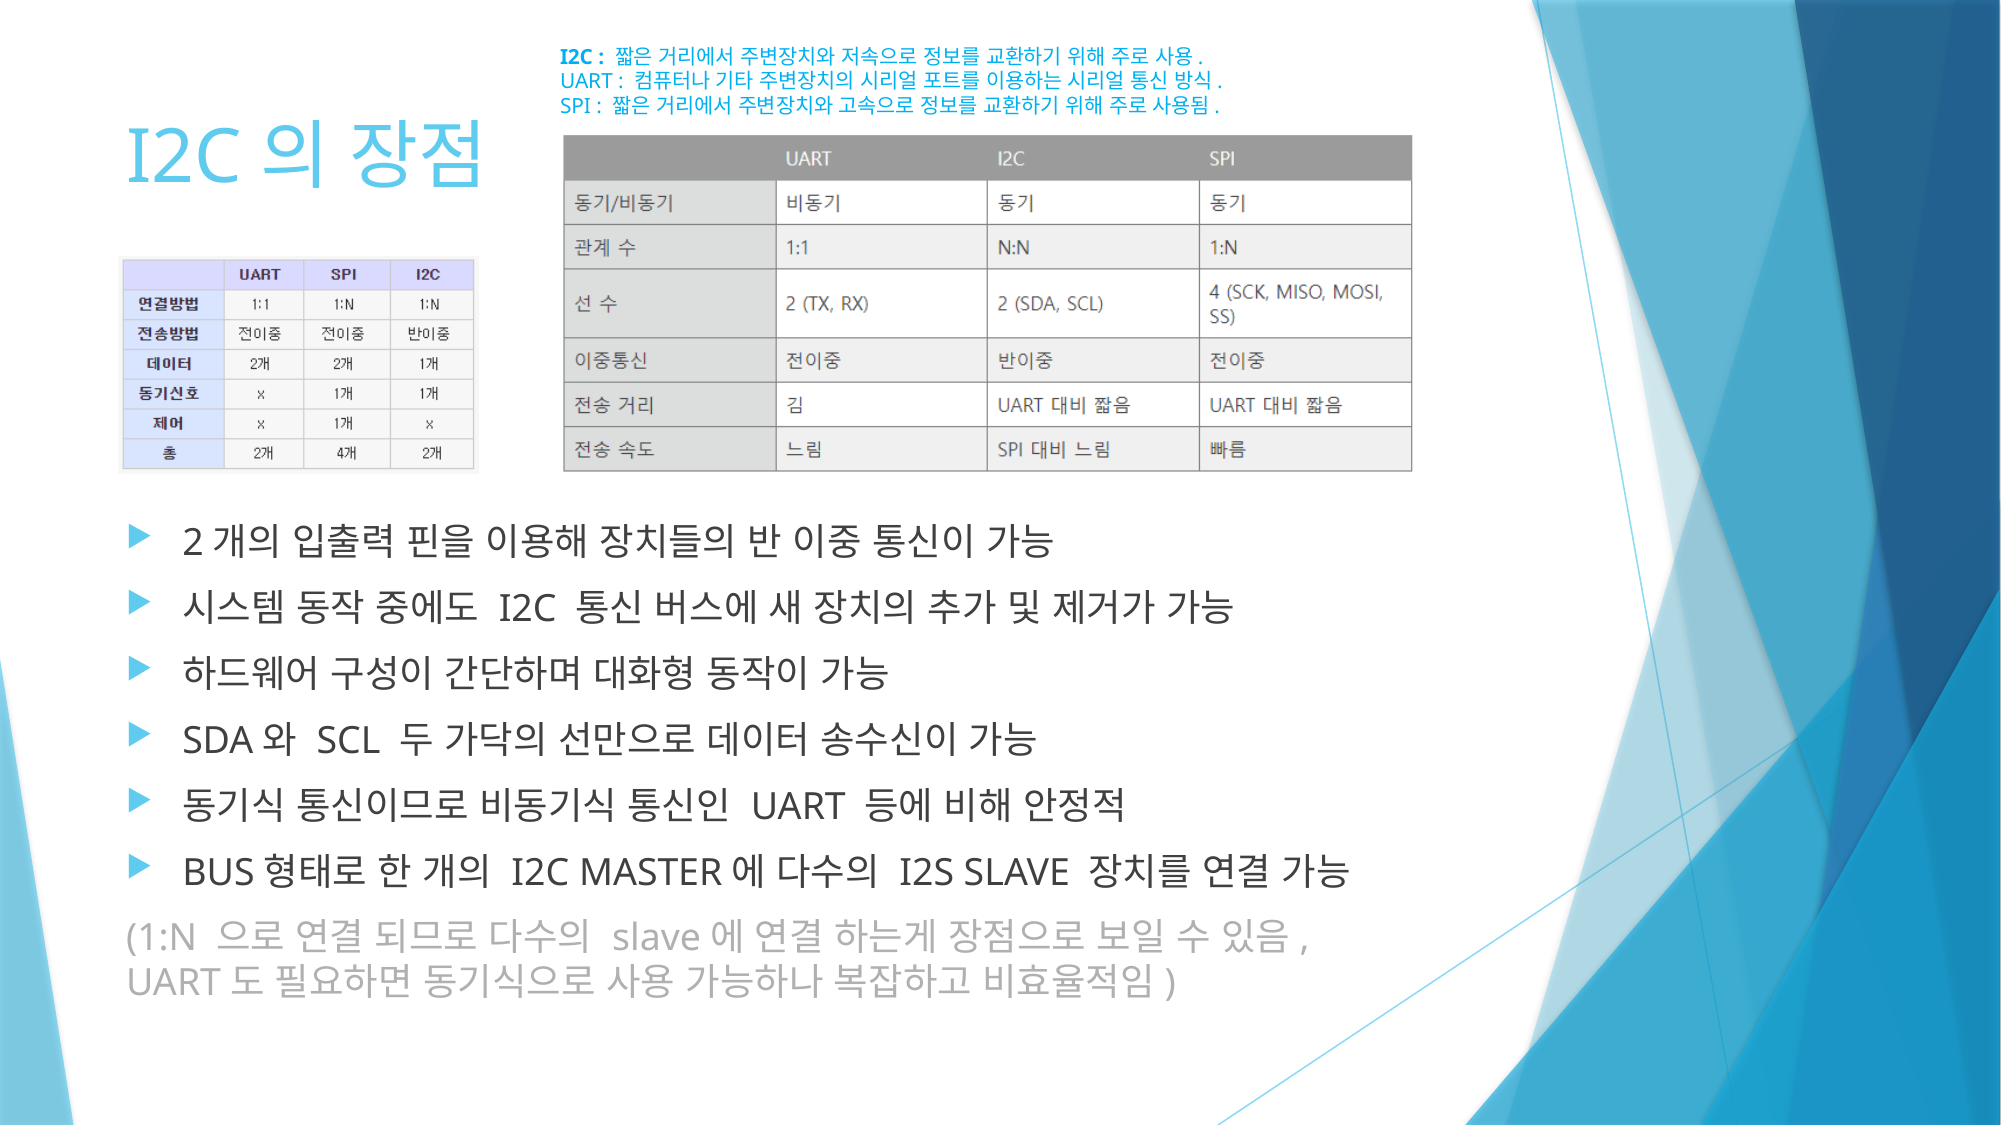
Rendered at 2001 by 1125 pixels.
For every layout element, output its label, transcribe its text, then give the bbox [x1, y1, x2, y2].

picture [559, 133, 1418, 474]
list 2개의 입출력 핀을 이용해 장치들의 반 이중 통신이 가능 시스템 동작 중에도 I2C 통신 버스에 새 장치의 추가 및 제거가 가능 하드웨어 구성이 간단하며 대화형 동작이 가능 SDA와 SCL 두 가닥의 선만으로 데이터 송수신이 가능 동기식 통신이므로 비동기식 통신인 UART 등에 비해 안정적 BUS형태로 한 개의 I2C MASTER에 다수의 I2S SLAVE 장치를 연결 가능 (1:N 으로 연결 되므로 다수의 slave에 연결 하는게 장점으로 보일 수 있음, UART도 필요하면 동기식으로 사용 가능하나 복잡하고 비효율적임) [111, 510, 1522, 1038]
picture [117, 256, 479, 474]
text_box I2C : 짧은 거리에서 주변장치와 저속으로 정보를 교환하기 위해 주로 사용. UART : 컴퓨터나 기타 주변장치의 시리얼 포트를 이용하는 시리얼 통신 방식. SPI : 짧은 거리에서 주변장치와 고속으로 정보를 교환하기 위해 주로 사용됨. [539, 35, 1314, 126]
title I2C의 장점 [111, 99, 1522, 317]
